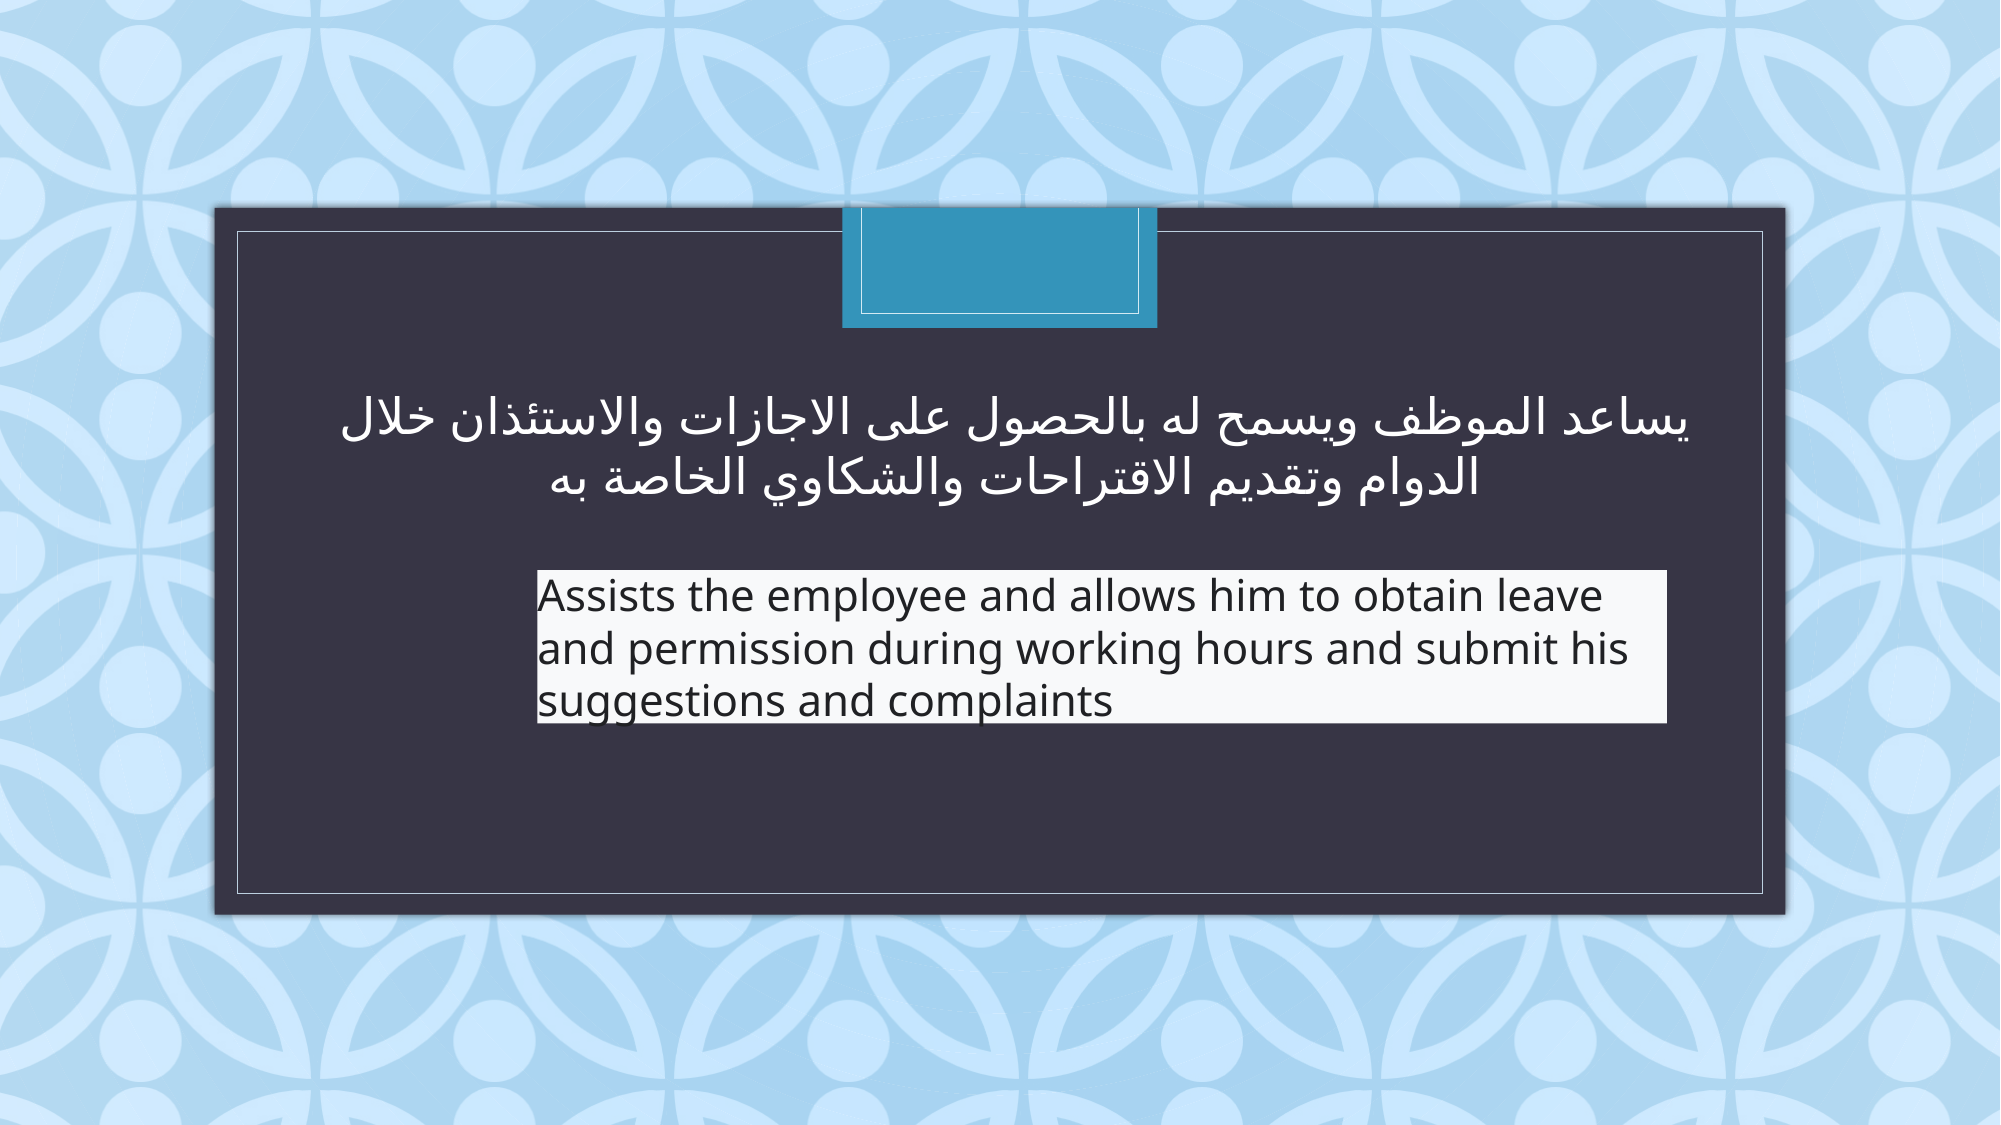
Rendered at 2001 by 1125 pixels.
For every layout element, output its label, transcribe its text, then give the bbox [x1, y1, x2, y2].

text_box يساعد الموظف ويسمح له بالحصول على الاجازات والاستئذان خلال الدوام وتقديم الاقتراحات والشكاوي الخاصة به [315, 377, 1717, 512]
text_box Assists the employee and allows him to obtain leave and permission during working hours and submit his suggestions and complaints [537, 570, 1667, 724]
title ‏ [256, 343, 1744, 769]
